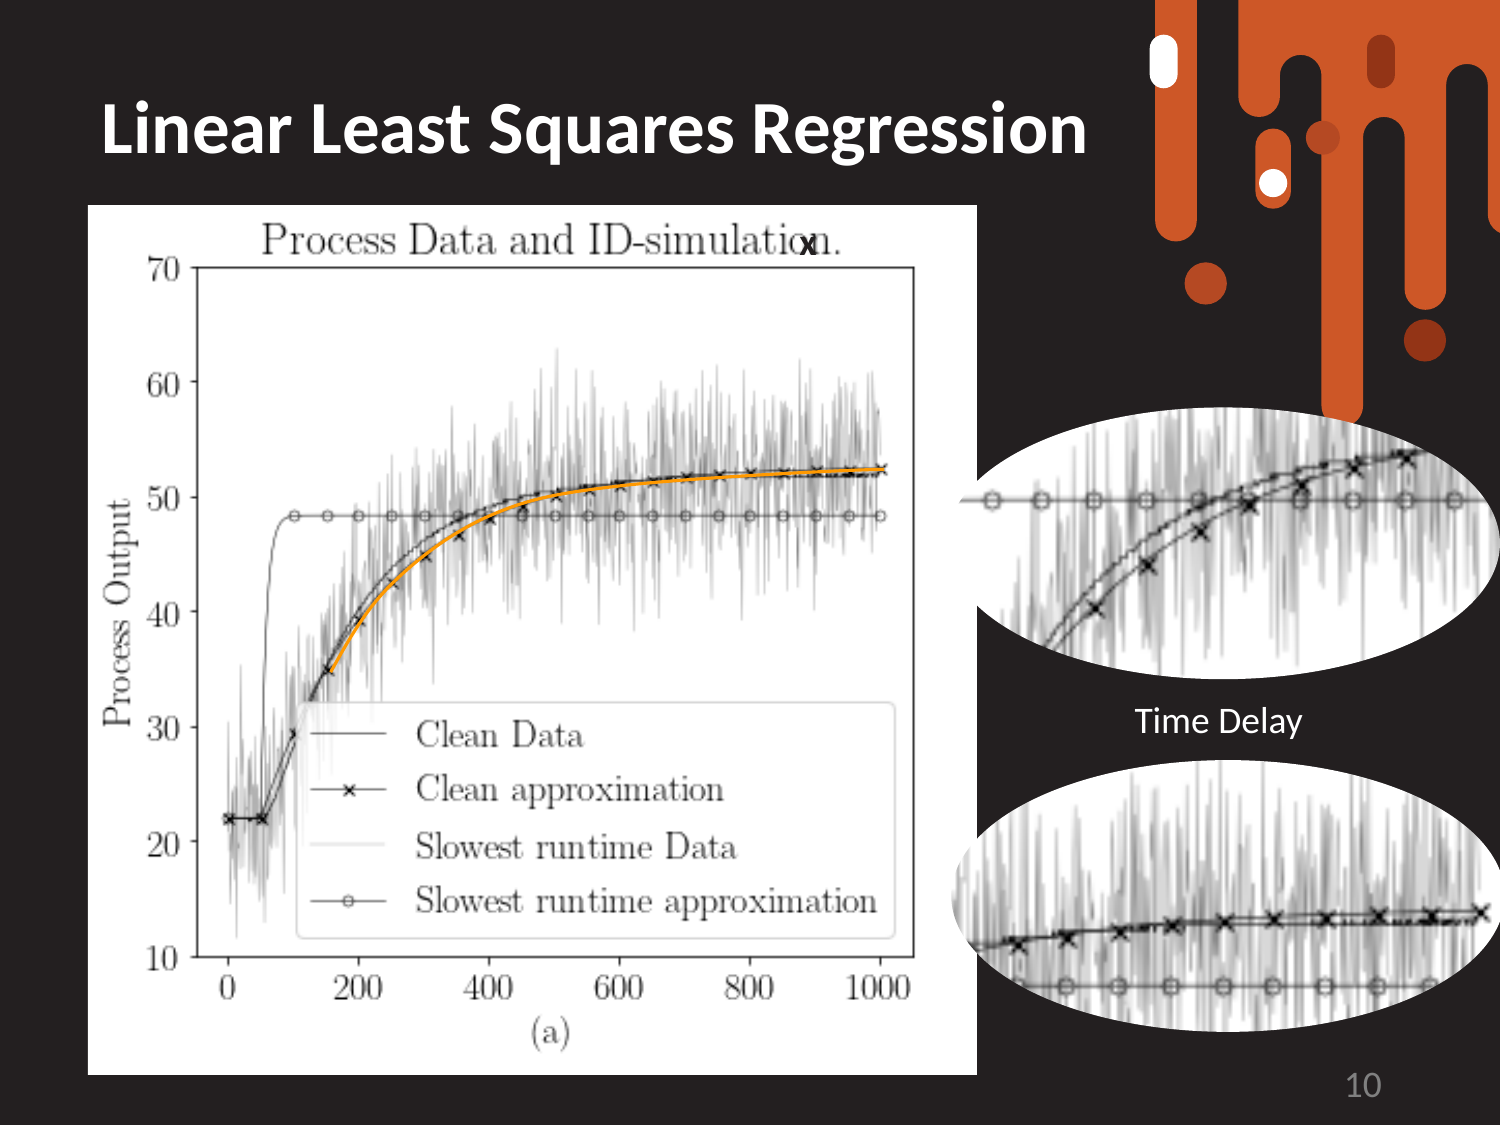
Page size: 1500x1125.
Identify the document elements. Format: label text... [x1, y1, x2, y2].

title Linear Least Squares Regression [86, 33, 1156, 225]
slide_number 10 [1059, 1052, 1397, 1113]
text_box Time Delay [1119, 689, 1327, 749]
picture [87, 205, 1500, 1075]
